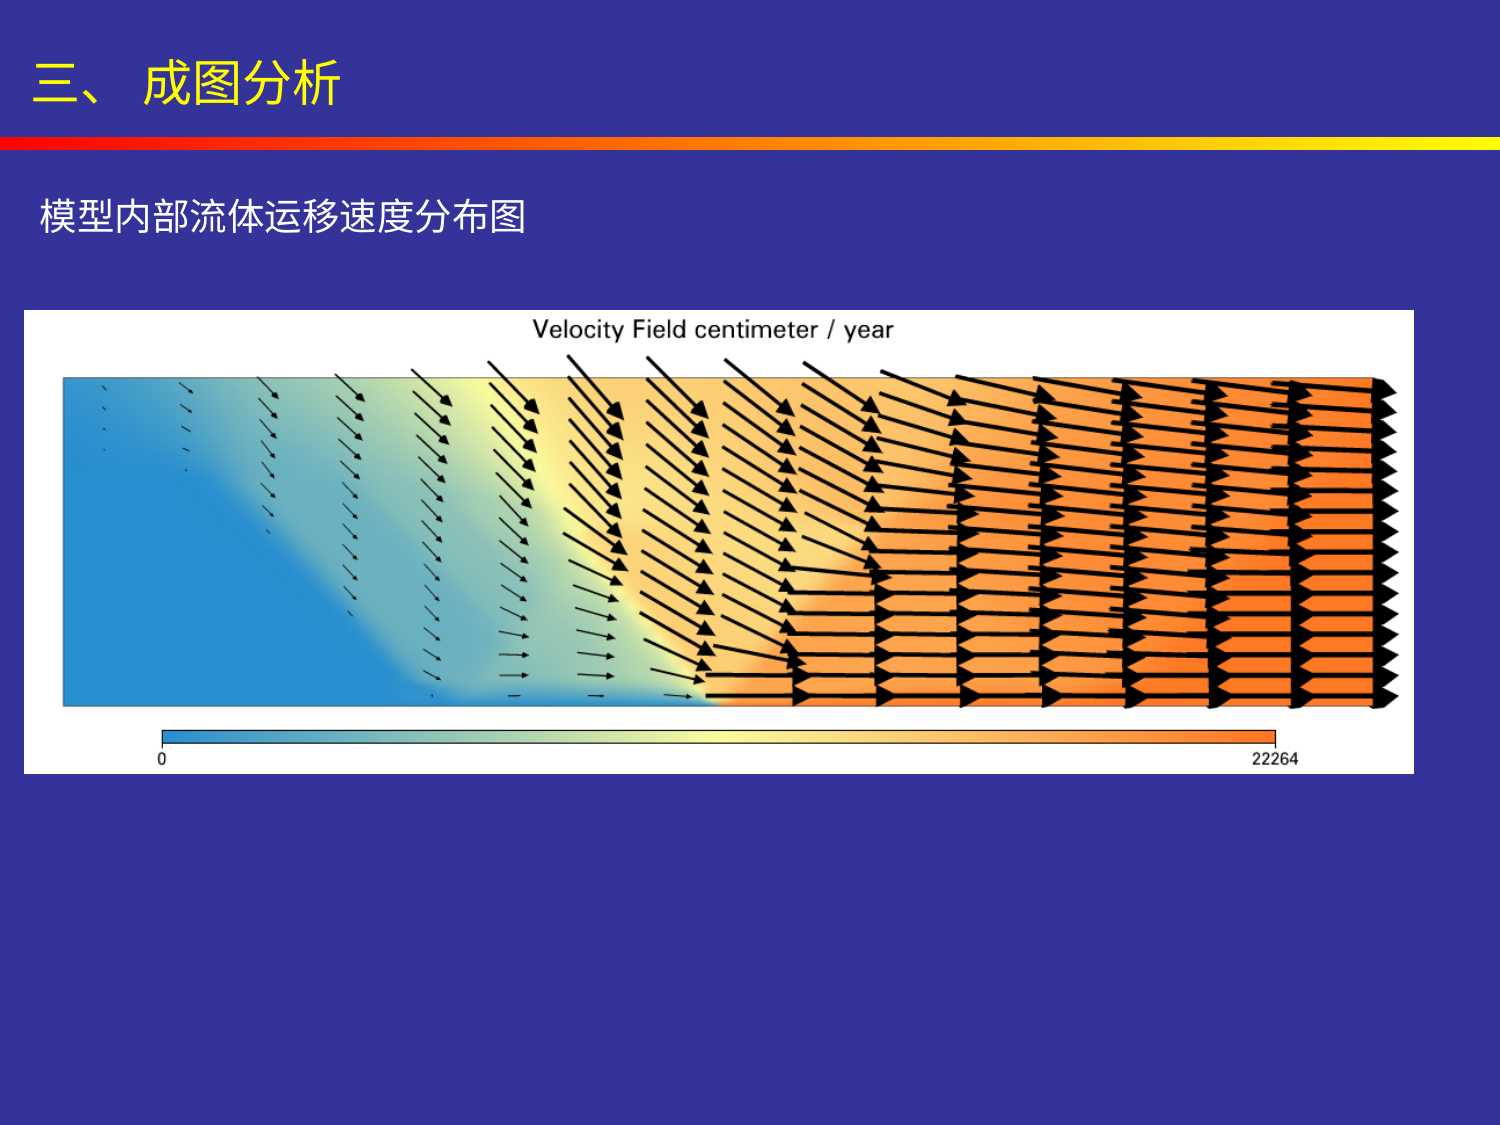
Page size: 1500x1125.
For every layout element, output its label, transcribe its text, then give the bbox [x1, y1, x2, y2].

text_box 模型内部流体运移速度分布图 [24, 185, 1403, 245]
picture [24, 310, 1414, 774]
text_box 三、 成图分析 [16, 0, 357, 119]
